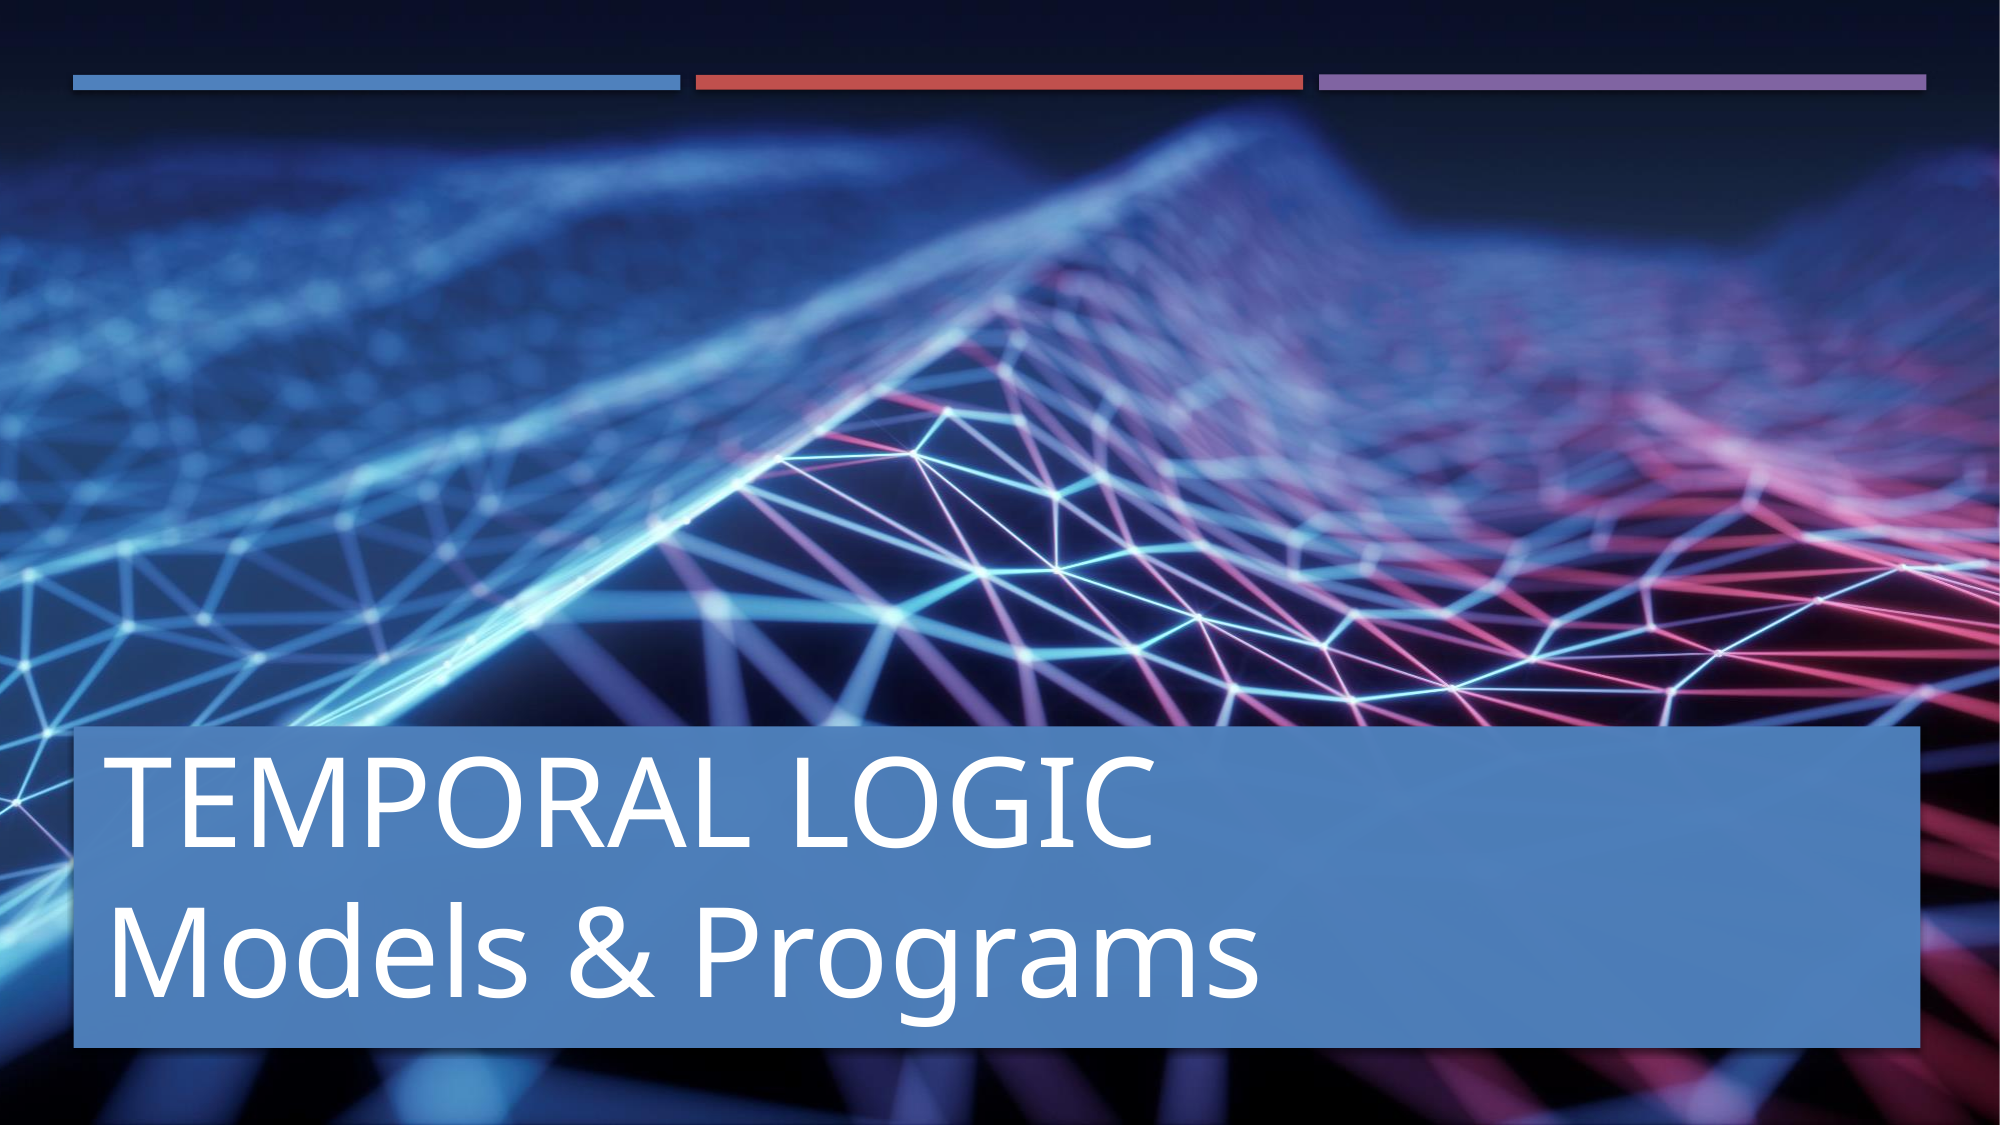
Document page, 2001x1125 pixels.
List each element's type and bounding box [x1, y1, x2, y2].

text_box [72, 74, 1927, 91]
picture [0, 0, 2000, 1125]
